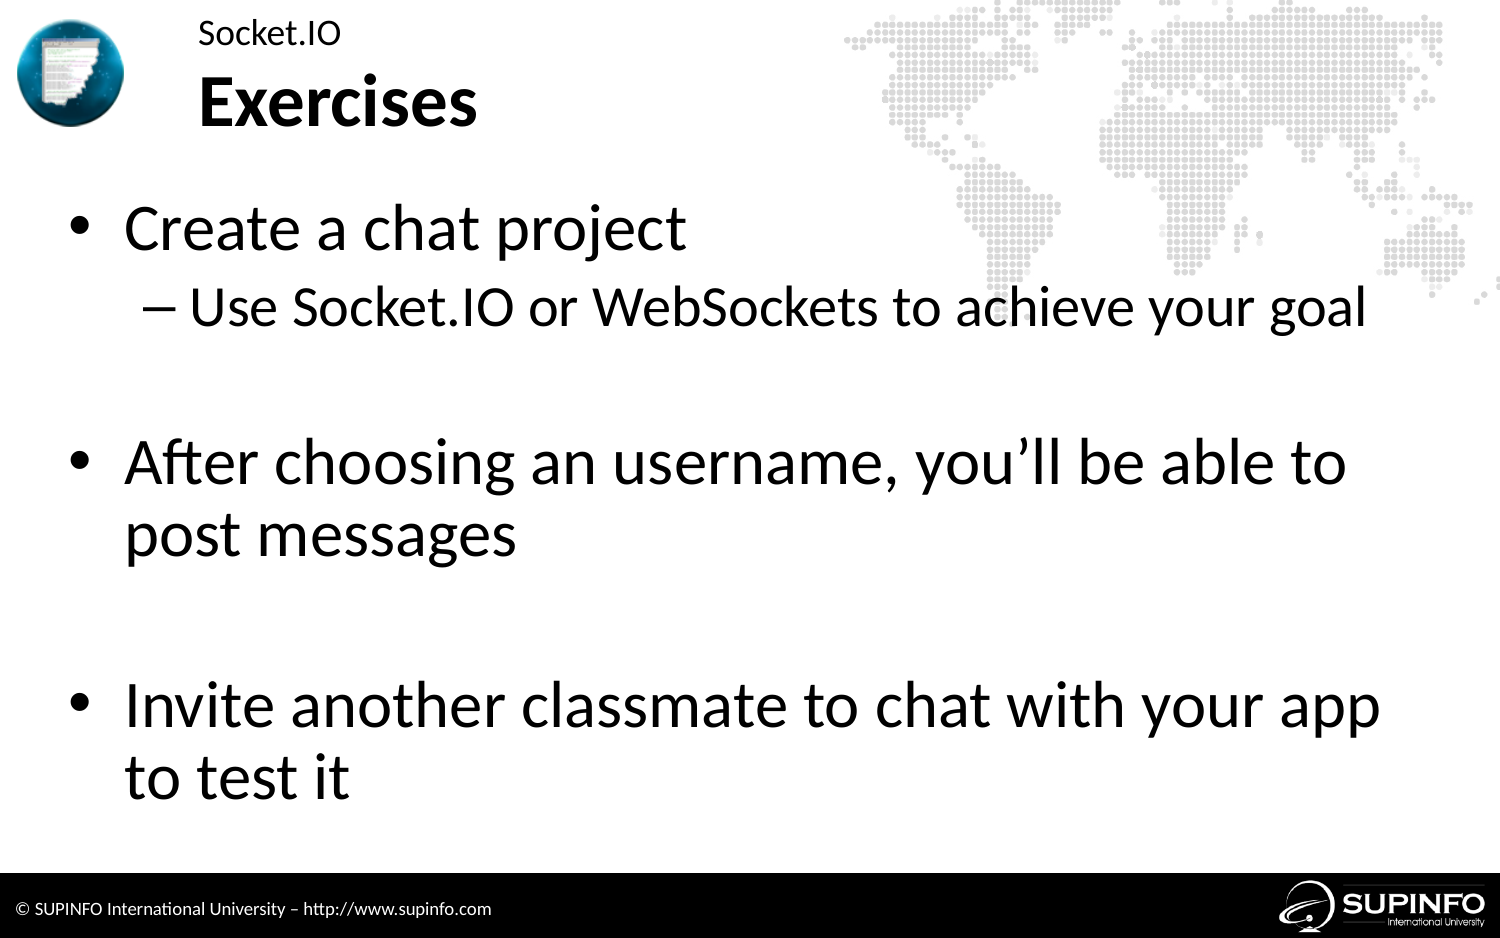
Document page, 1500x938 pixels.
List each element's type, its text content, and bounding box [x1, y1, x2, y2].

picture [42, 37, 100, 107]
picture [17, 19, 125, 127]
list Socket.IO [182, 0, 1460, 56]
picture [1269, 870, 1494, 938]
list Create a chat project Use Socket.IO or WebSockets to achieve your goal After choosing an username, you’ll be able to post messages Invite another classmate to chat with your app to test it [52, 184, 1460, 880]
picture [844, 0, 1500, 327]
title Exercises [182, 56, 1459, 139]
